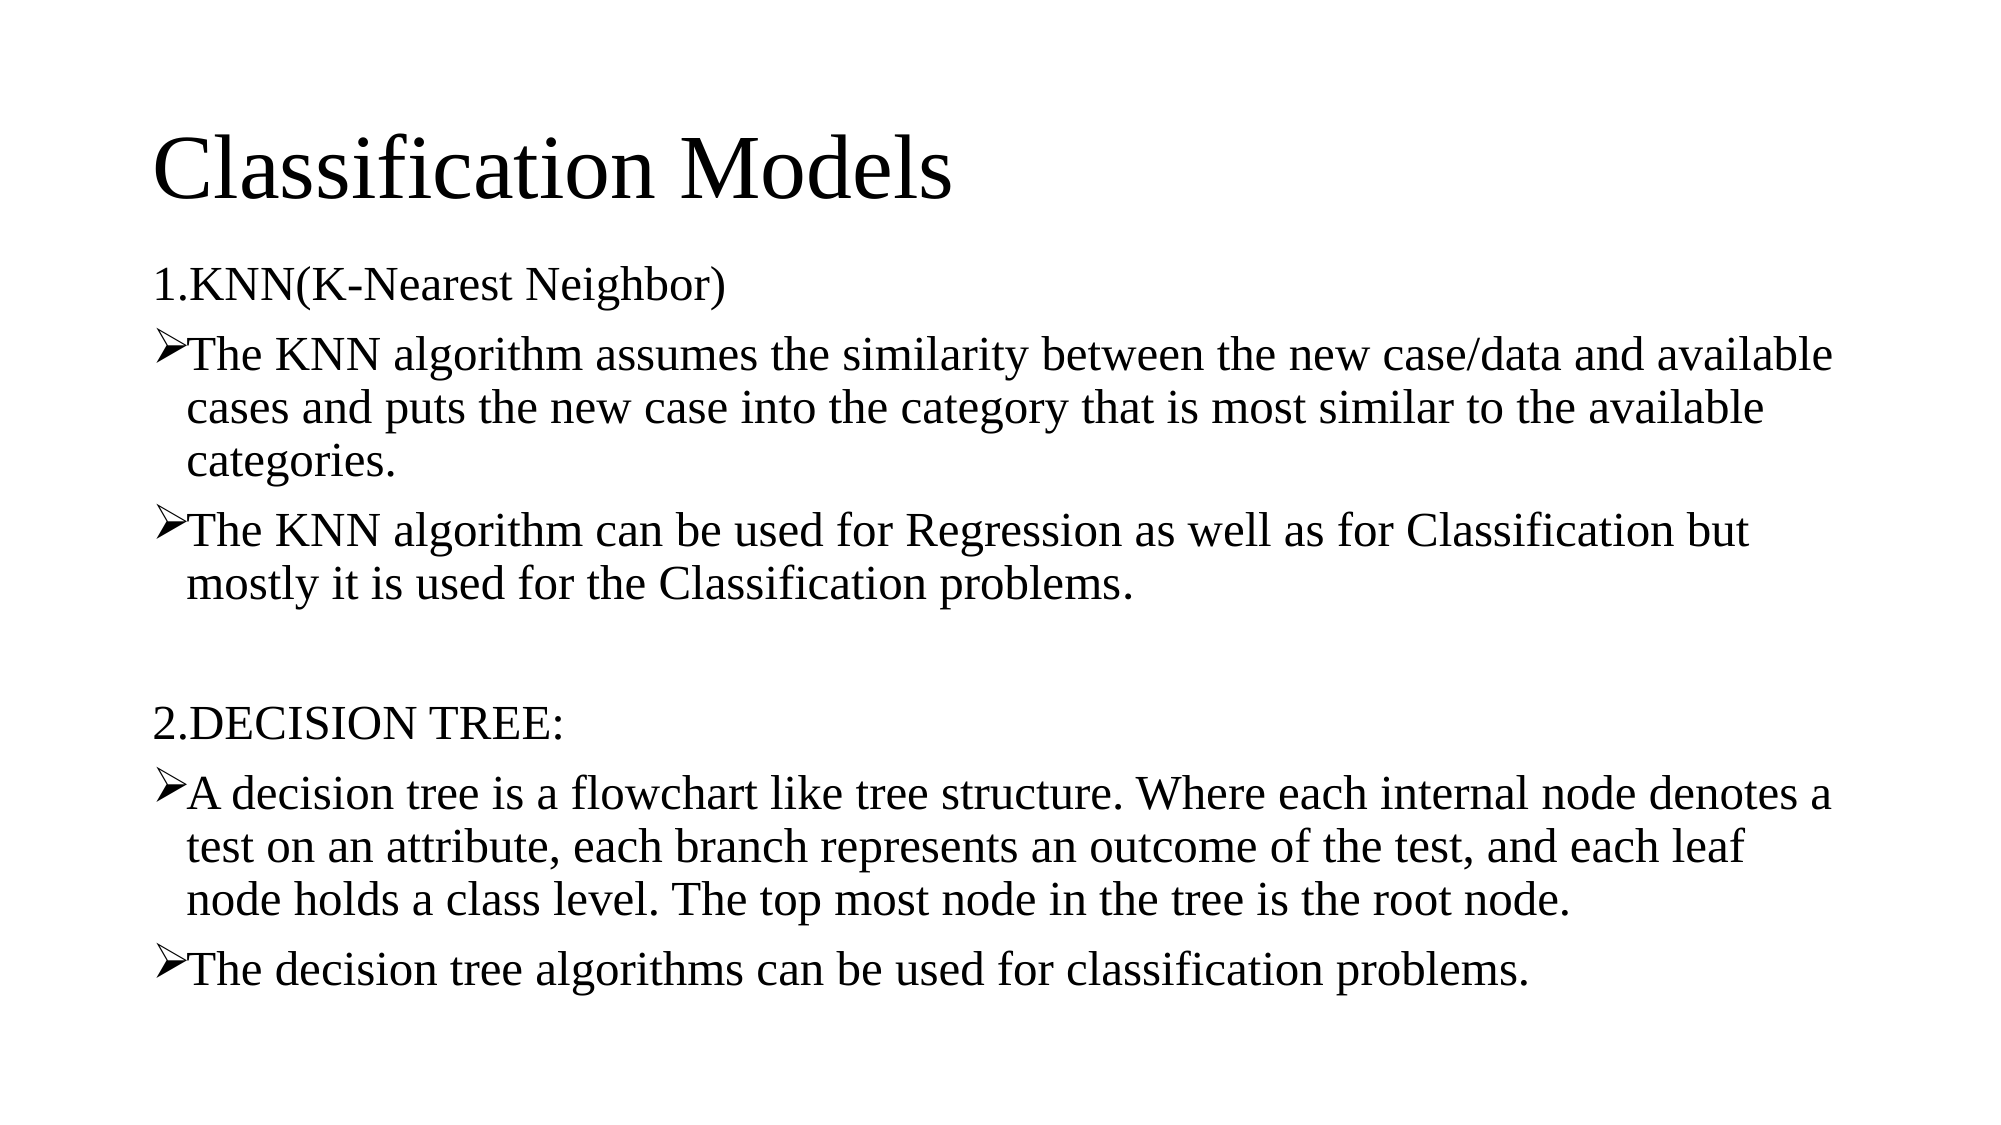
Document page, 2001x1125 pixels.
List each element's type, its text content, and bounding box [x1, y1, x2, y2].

title Classification Models [137, 59, 1863, 250]
list 1.KNN(K-Nearest Neighbor) The KNN algorithm assumes the similarity between the new case/data and available cases and puts the new case into the category that is most similar to the available categories. The KNN algorithm can be used for Regression as well as for Classification but mostly it is used for the Classification problems. 2.DECISION TREE: A decision tree is a flowchart like tree structure. Where each internal node denotes a test on an attribute, each branch represents an outcome of the test, and each leaf node holds a class level. The top most node in the tree is the root node. The decision tree algorithms can be used for classification problems. [137, 250, 1863, 1014]
